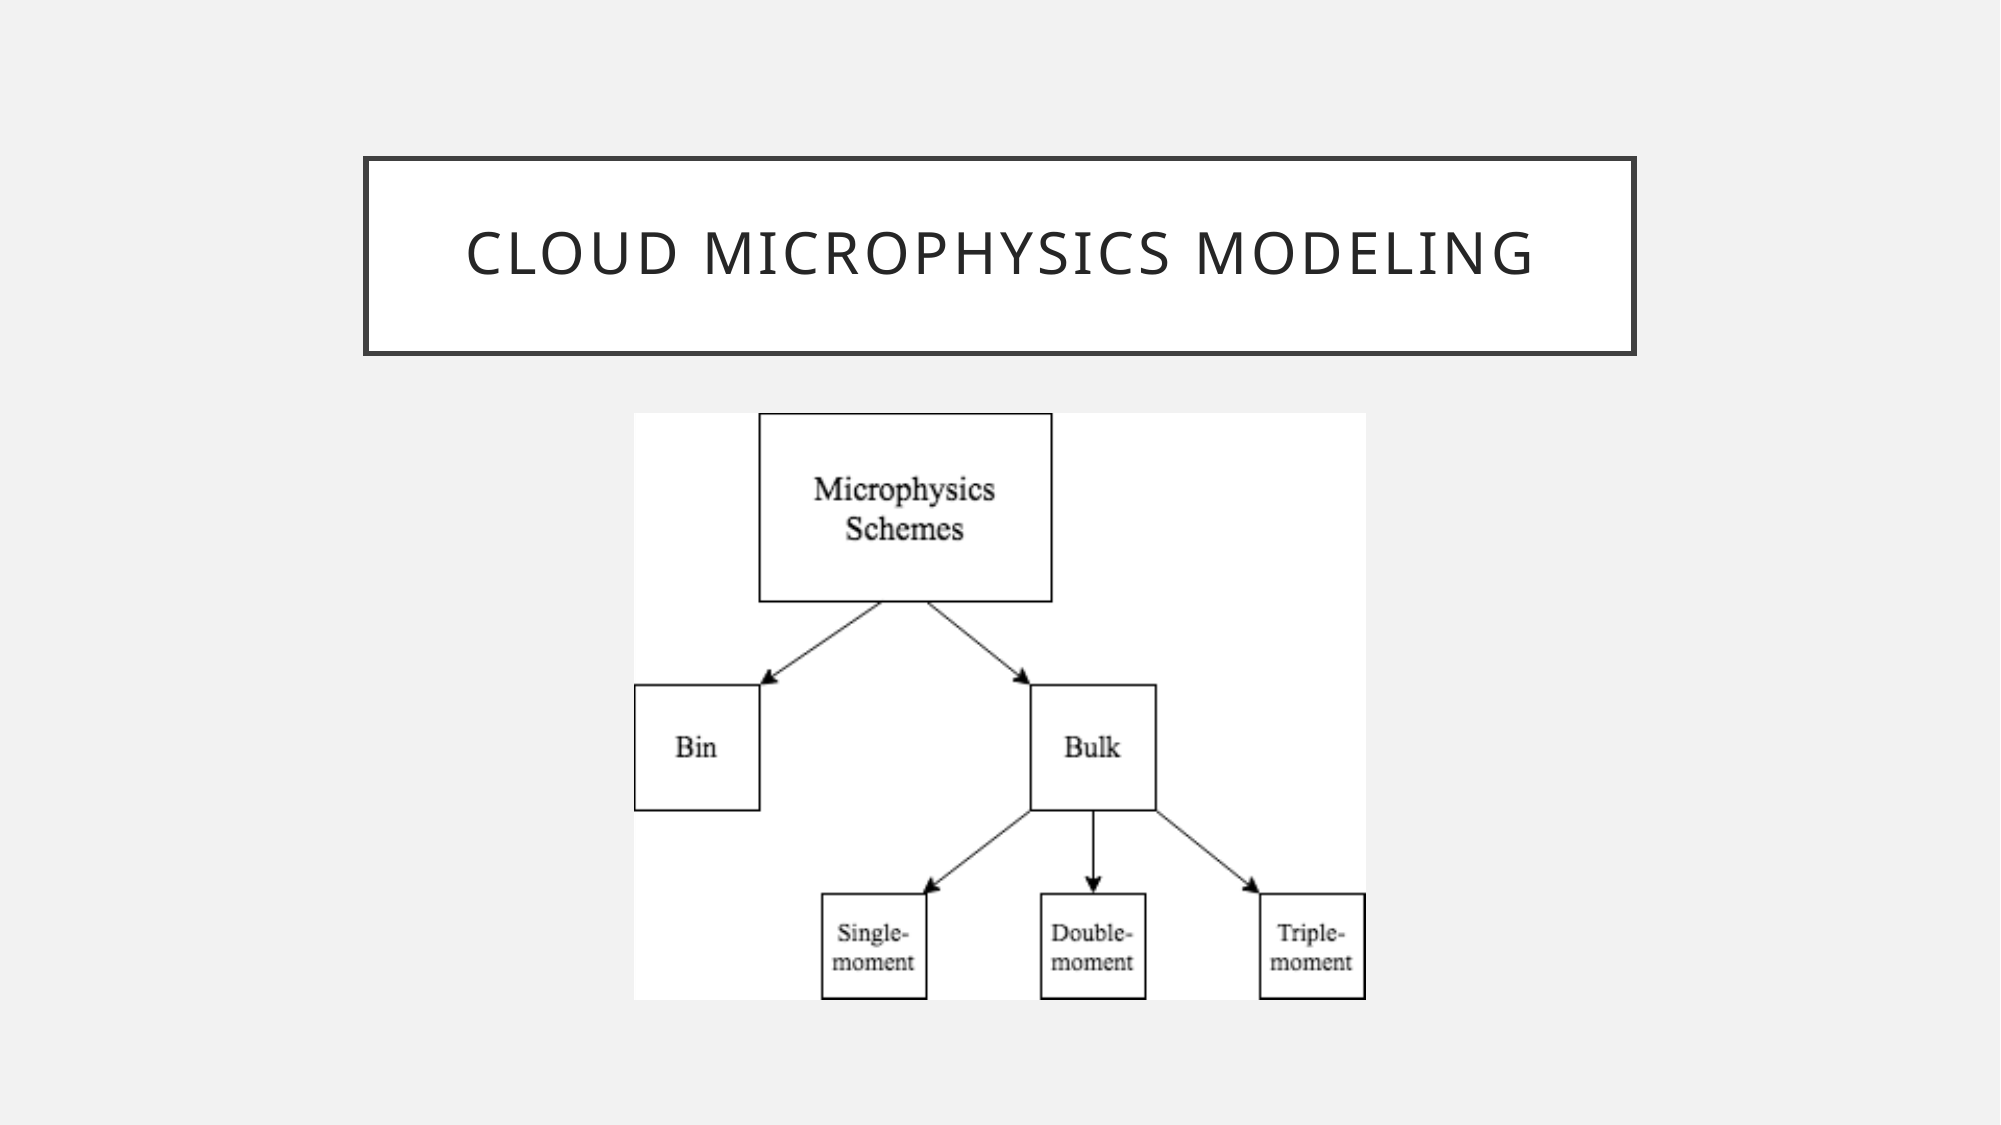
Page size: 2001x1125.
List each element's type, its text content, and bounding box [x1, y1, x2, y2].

title Cloud Microphysics Modeling [363, 156, 1637, 356]
picture [634, 413, 1366, 1000]
